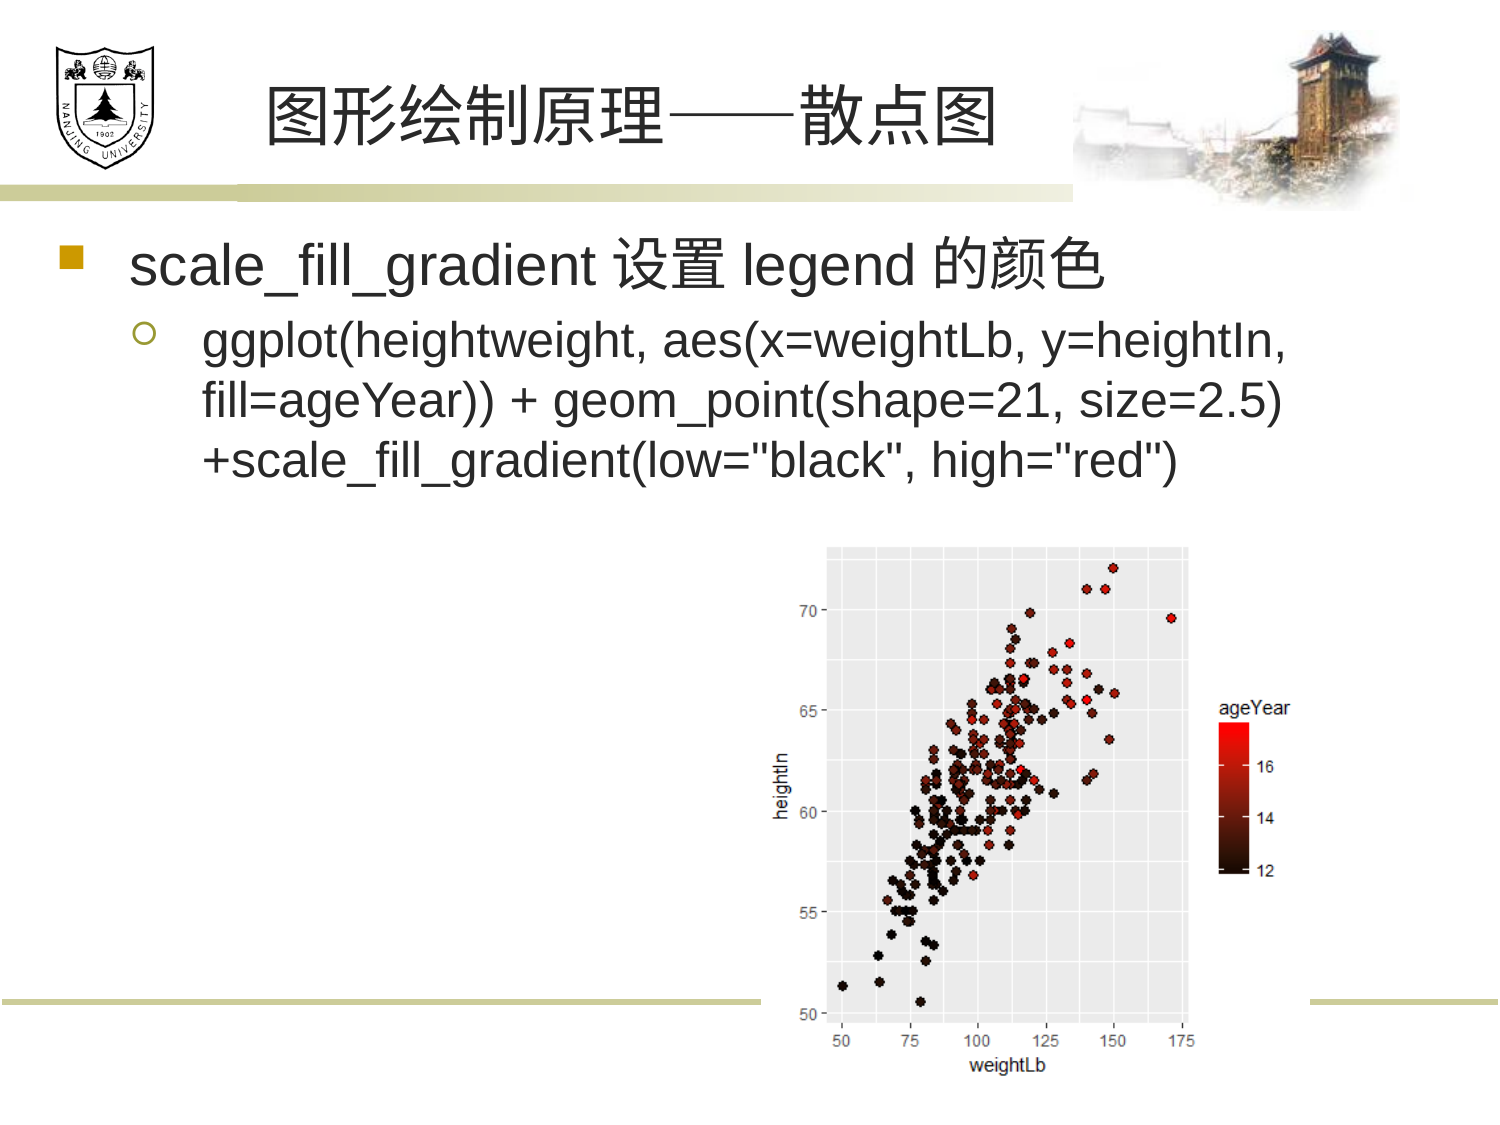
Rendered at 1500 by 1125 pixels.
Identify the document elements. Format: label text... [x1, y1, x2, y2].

title 图形绘制原理——散点图 [171, 66, 1093, 161]
picture [50, 42, 160, 173]
picture [2, 538, 1498, 1085]
list scale_fill_gradient设置legend的颜色 ggplot(heightweight, aes(x=weightLb, y=heightIn, fill=ageYear)) + geom_point(shape=21, size=2.5) +scale_fill_gradient(low="black", high="red") [41, 220, 1447, 976]
picture [1073, 30, 1400, 211]
